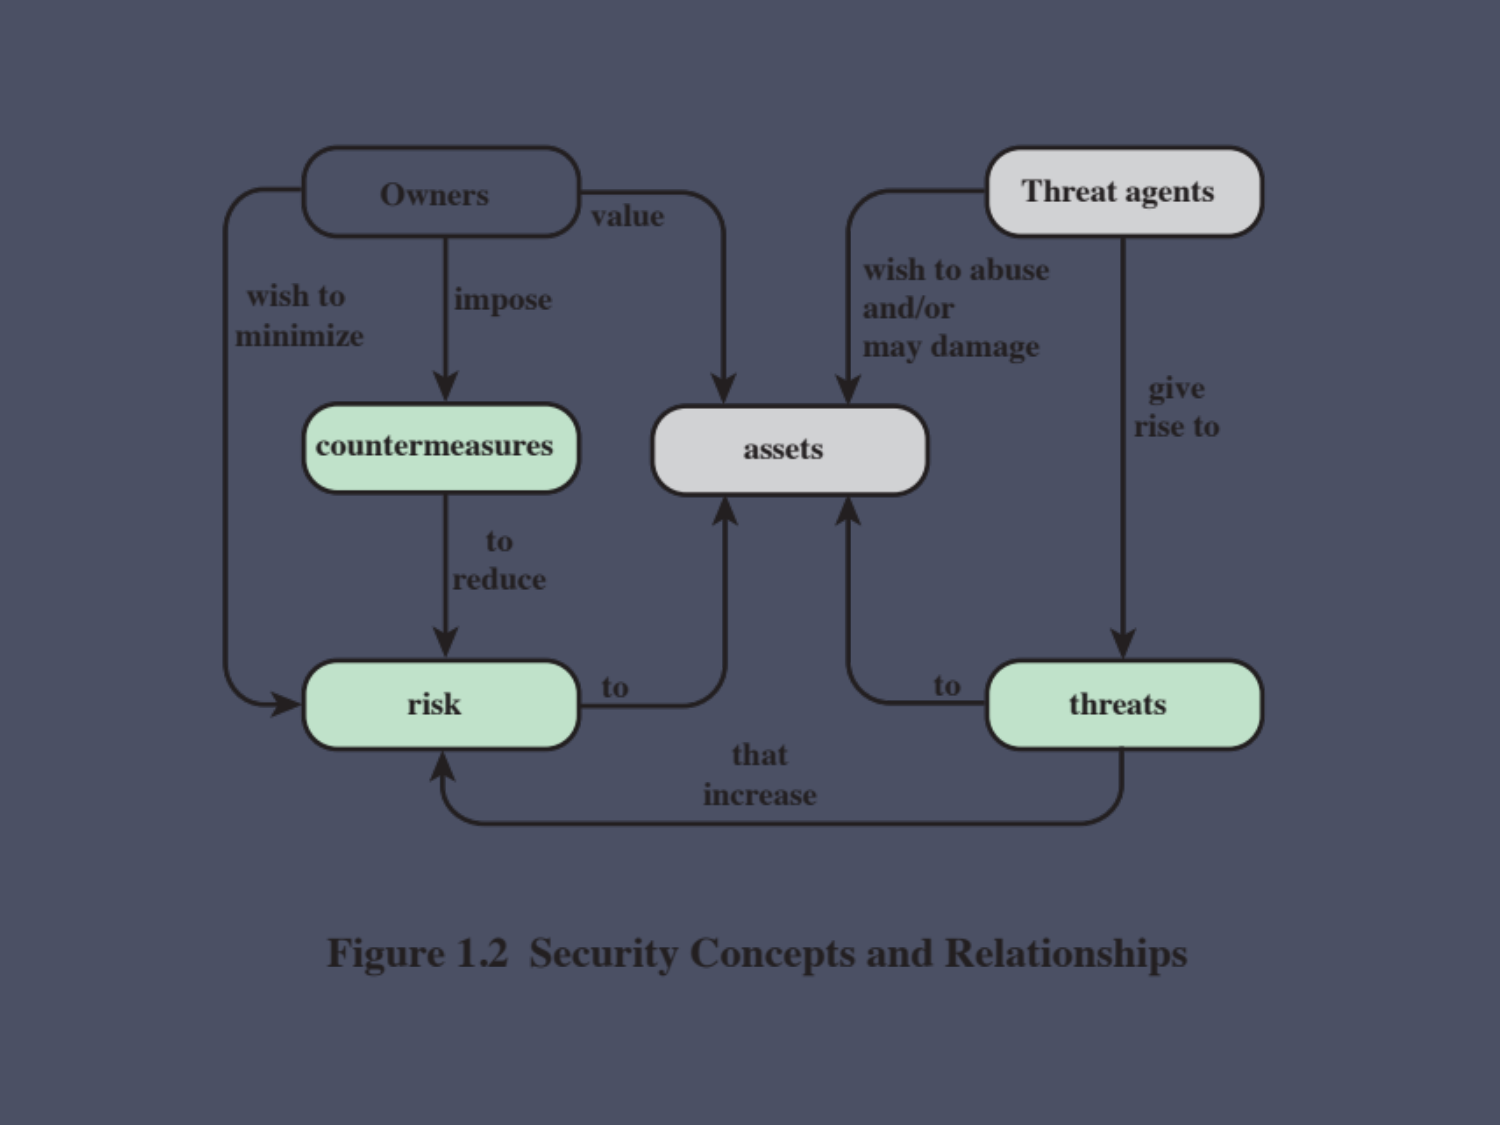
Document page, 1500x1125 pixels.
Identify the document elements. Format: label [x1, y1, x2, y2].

picture [52, 42, 1448, 1082]
